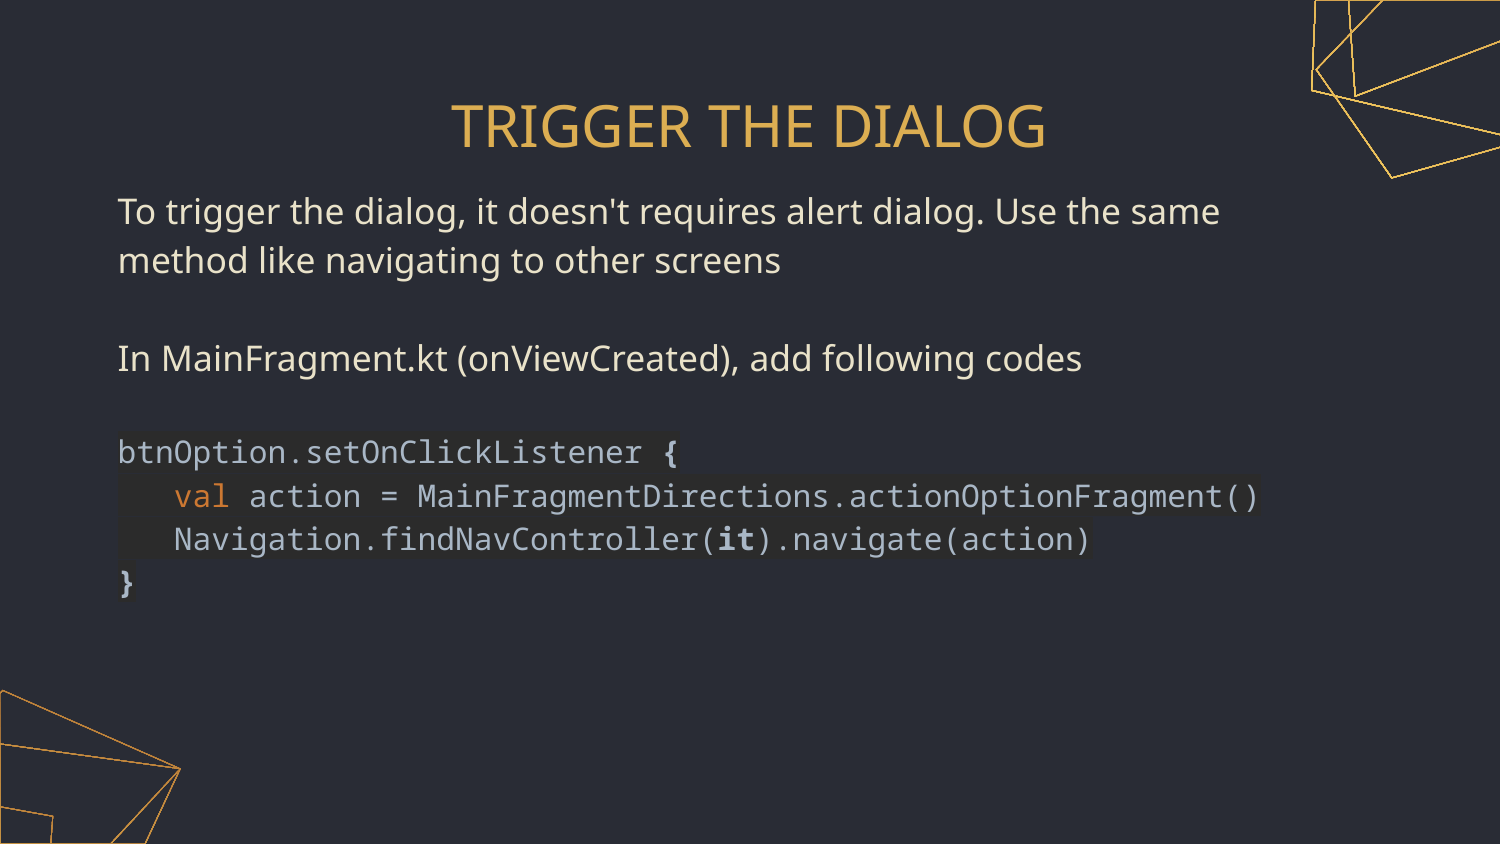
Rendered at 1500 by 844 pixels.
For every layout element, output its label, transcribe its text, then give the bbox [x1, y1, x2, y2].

title TRIGGER THE DIALOG [327, 88, 1173, 160]
subtitle To trigger the dialog, it doesn't requires alert dialog. Use the same method like navigating to other screens In MainFragment.kt (onViewCreated), add following codes btnOption.setOnClickListener { val action = MainFragmentDirections.actionOptionFragment() Navigation.findNavController(it).navigate(action) } [102, 167, 1372, 747]
